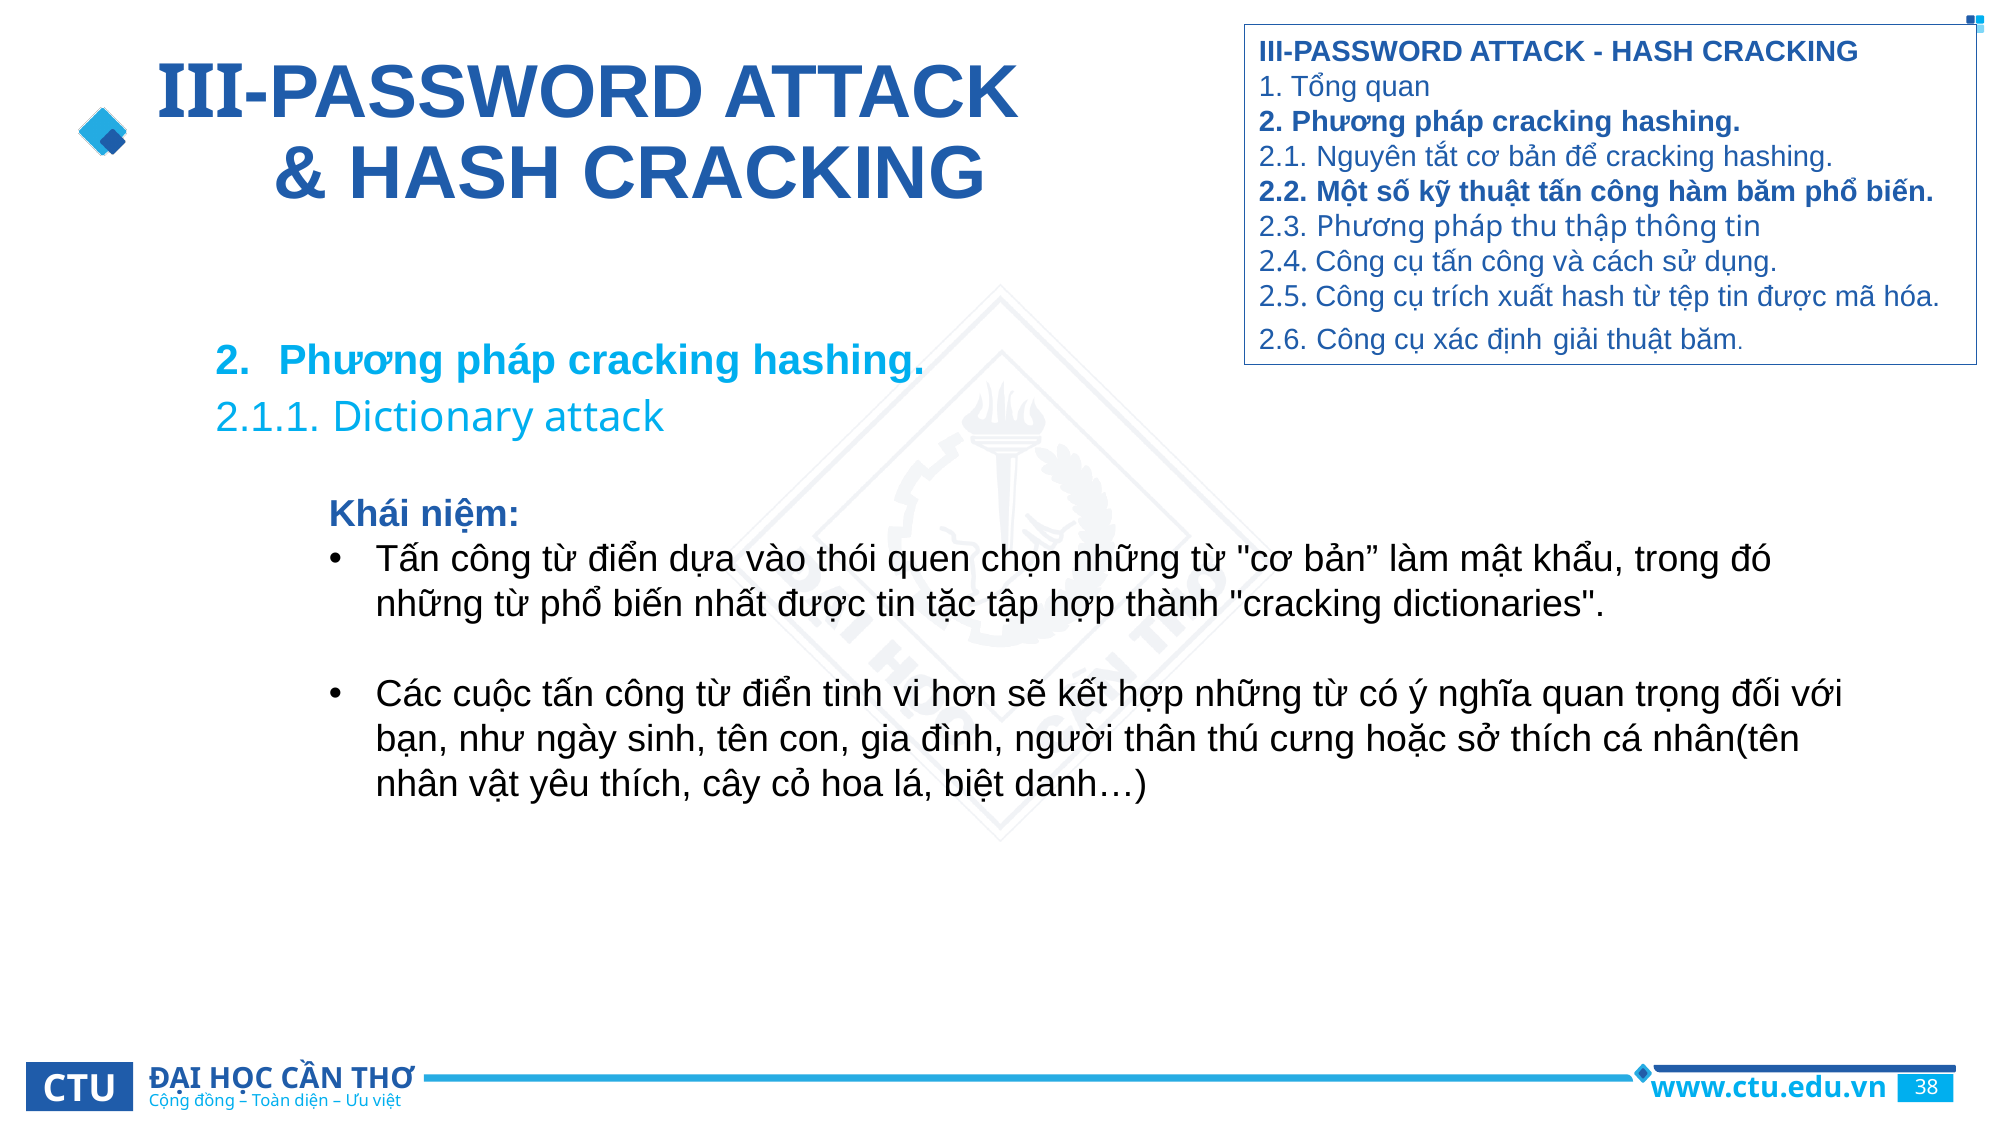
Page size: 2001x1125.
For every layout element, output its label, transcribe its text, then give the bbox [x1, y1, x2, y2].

title III-PASSWORD ATTACK & HASH CRACKING [137, 24, 1041, 243]
picture [78, 107, 127, 156]
text_box Khái niệm: Tấn công từ điển dựa vào thói quen chọn những từ "cơ bản” làm mật khẩu, trong đó những từ phổ biến nhất được tin tặc tập hợp thành "cracking dictionaries". Các cuộc tấn công từ điển tinh vi hơn sẽ kết hợp những từ có ý nghĩa quan trọng đối với bạn, như ngày sinh, tên con, gia đình, người thân thú cưng hoặc sở thích cá nhân(tên nhân vật yêu thích, cây cỏ hoa lá, biệt danh…) [313, 482, 1863, 812]
list Phương pháp cracking hashing. 2.1.1. Dictionary attack [137, 299, 1528, 477]
text_box III-PASSWORD ATTACK - HASH CRACKING 1. Tổng quan 2. Phương pháp cracking hashing. 2.1. Nguyên tắt cơ bản để cracking hashing. 2.2. Một số kỹ thuật tấn công hàm băm phổ biến. 2.3. Phương pháp thu thập thông tin 2.4. Công cụ tấn công và cách sử dụng. 2.5. Công cụ trích xuất hash từ tệp tin được mã hóa. 2.6. Công cụ xác định giải thuật băm. [1244, 24, 1977, 365]
